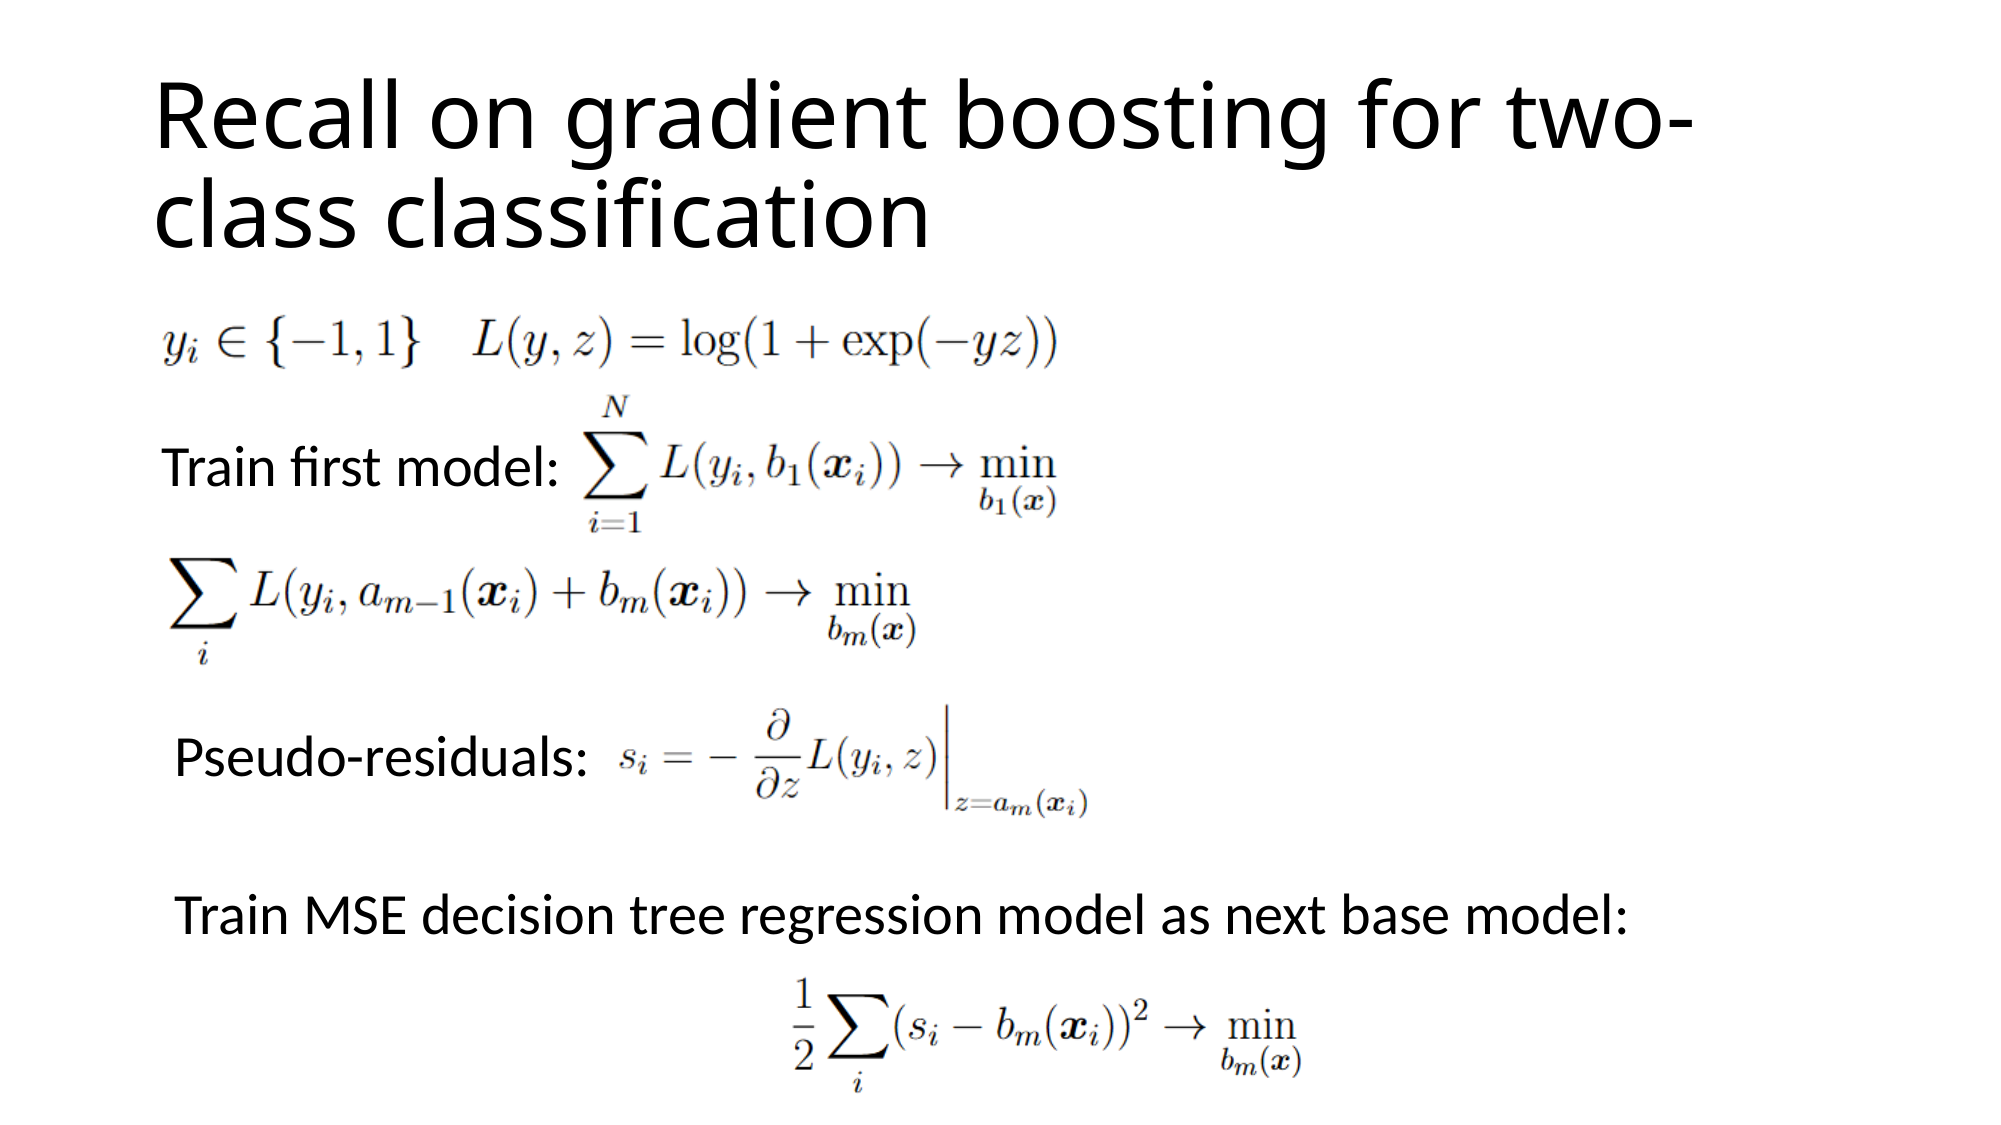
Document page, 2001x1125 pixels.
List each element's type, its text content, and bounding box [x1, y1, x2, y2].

text_box Pseudo-residuals: [159, 710, 602, 796]
text_box Train first model: [147, 420, 574, 506]
picture [602, 694, 1103, 827]
title Recall on gradient boosting for two-class classification [137, 59, 1863, 278]
text_box Train MSE decision tree regression model as next base model: [159, 868, 1646, 954]
picture [774, 964, 1310, 1098]
picture [149, 303, 1070, 678]
